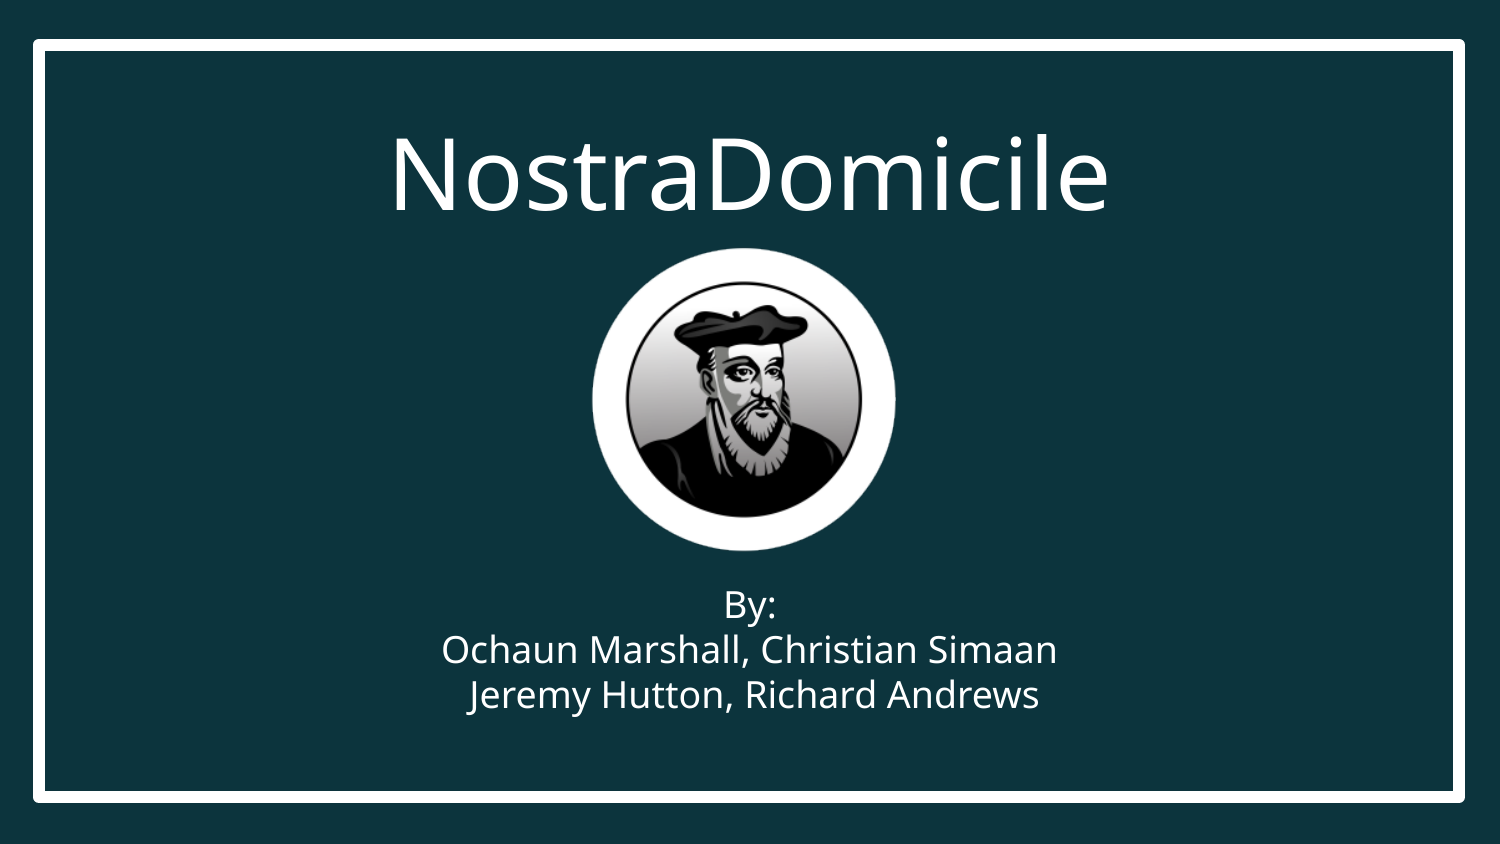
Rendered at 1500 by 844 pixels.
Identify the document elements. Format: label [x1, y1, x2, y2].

text_box [38, 44, 1459, 797]
picture [563, 172, 937, 655]
